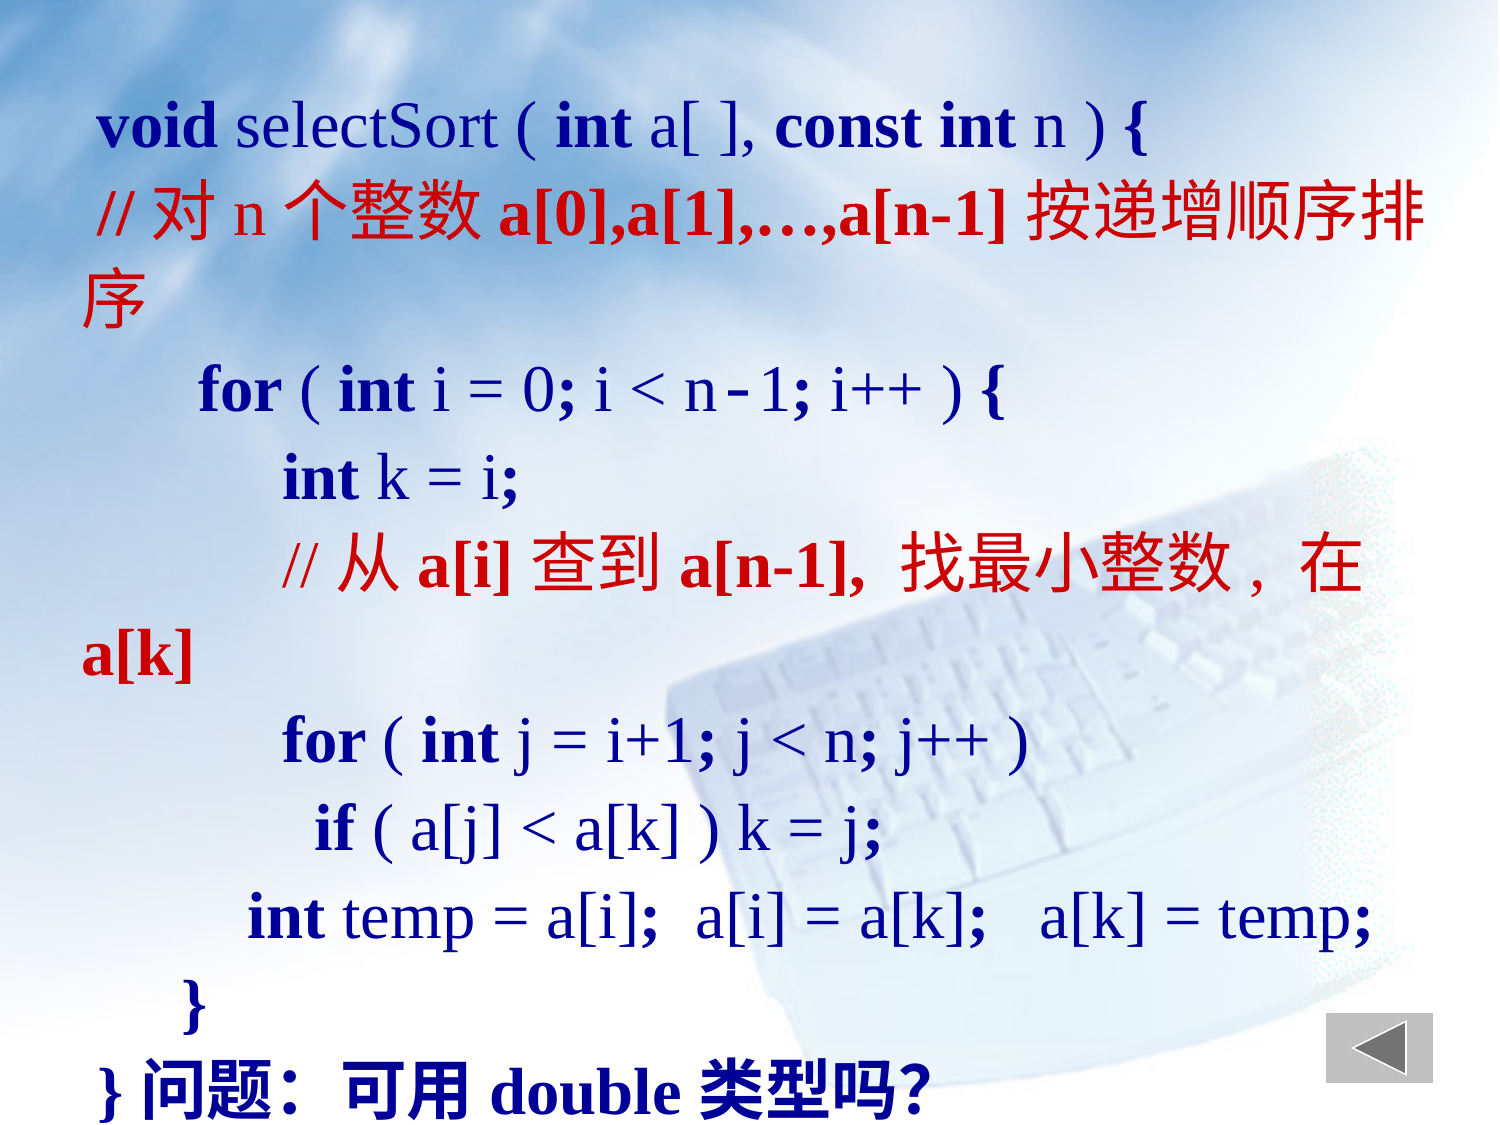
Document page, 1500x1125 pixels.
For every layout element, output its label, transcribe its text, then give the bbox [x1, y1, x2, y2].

text_box [1325, 1012, 1434, 1084]
picture [0, 0, 1500, 1125]
text_box void selectSort ( int a[ ], const int n ) { //对n个整数a[0],a[1],…,a[n-1]按递增顺序排序 for ( int i = 0; i < n-1; i++ ) { int k = i; //从a[i]查到a[n-1], 找最小整数, 在a[k] for ( int j = i+1; j < n; j++ ) if ( a[j] < a[k] ) k = j; int temp = a[i]; a[i] = a[k]; a[k] = temp; } }问题：可用double类型吗？ [62, 63, 1466, 1125]
